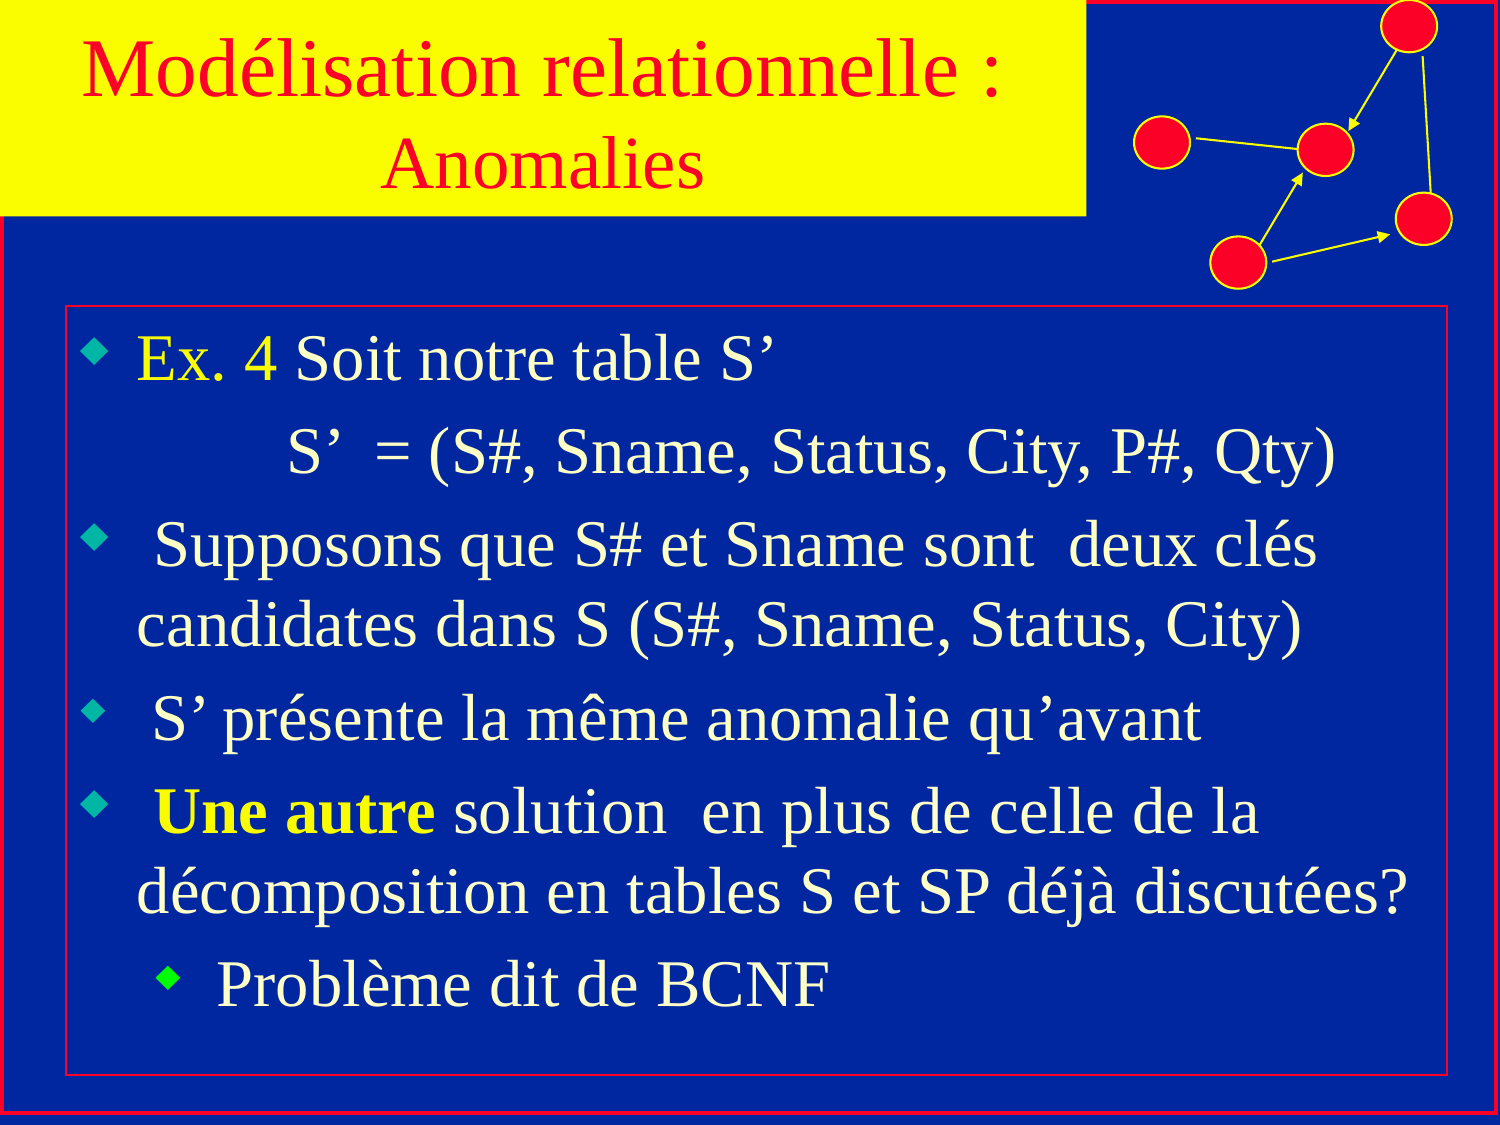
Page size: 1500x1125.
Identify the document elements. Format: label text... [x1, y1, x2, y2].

text_box Modélisation relationnelle : Anomalies [0, 0, 1087, 217]
text_box [1297, 123, 1354, 176]
text_box [1134, 116, 1191, 169]
text_box [1272, 231, 1391, 262]
list Ex. 4 Soit notre table S’ S’ = (S#, Sname, Status, City, P#, Qty) Supposons que S# et Sname sont deux clés candidates dans S (S#, Sname, Status, City) S’ présente la même anomalie qu’avant Une autre solution en plus de celle de la décomposition en tables S et SP déjà discutées? Problème dit de BCNF [65, 305, 1448, 1076]
text_box [1348, 48, 1398, 131]
text_box [1381, 0, 1438, 53]
text_box [1210, 236, 1267, 289]
text_box [1395, 192, 1452, 245]
text_box [1259, 172, 1303, 245]
